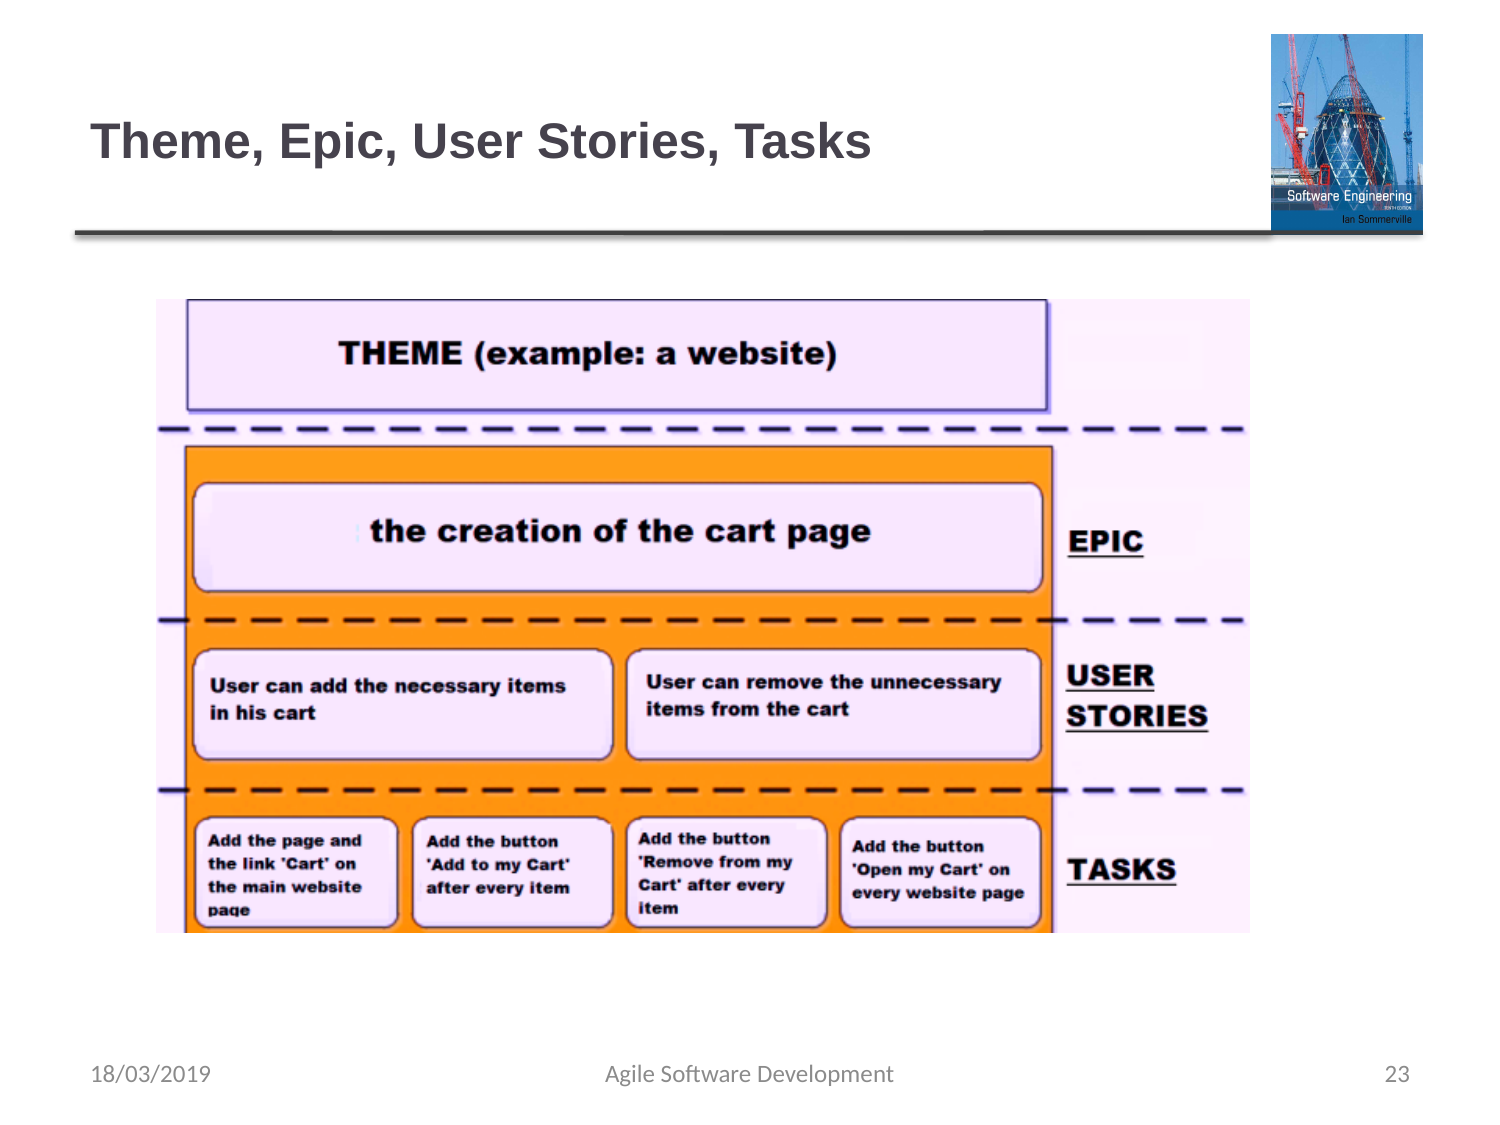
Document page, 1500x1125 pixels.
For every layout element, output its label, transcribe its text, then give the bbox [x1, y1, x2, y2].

picture [1271, 34, 1423, 230]
title Theme, Epic, User Stories, Tasks [74, 44, 1272, 233]
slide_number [75, 1042, 425, 1103]
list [155, 298, 1251, 933]
footer Agile Software Development [512, 1042, 988, 1103]
slide_number 23 [1074, 1042, 1425, 1103]
